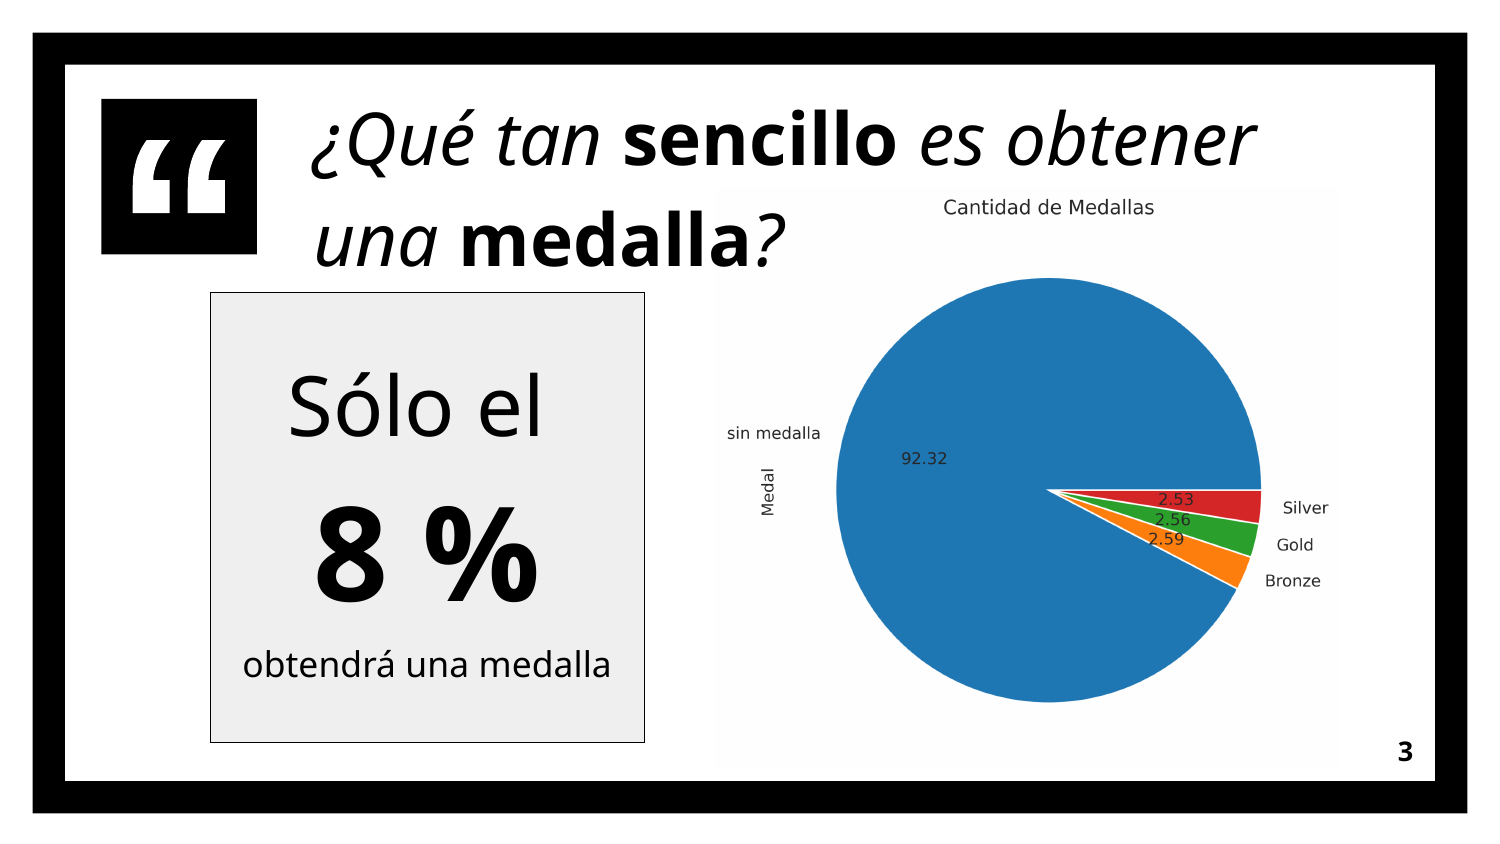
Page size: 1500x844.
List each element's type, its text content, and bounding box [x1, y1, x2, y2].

slide_number ‹#› [1338, 720, 1429, 786]
table_header Sólo el 8 % obtendrá una medalla [211, 293, 644, 742]
picture [715, 187, 1340, 768]
list ¿Qué tan sencillo es obtener una medalla? [298, 64, 1404, 646]
